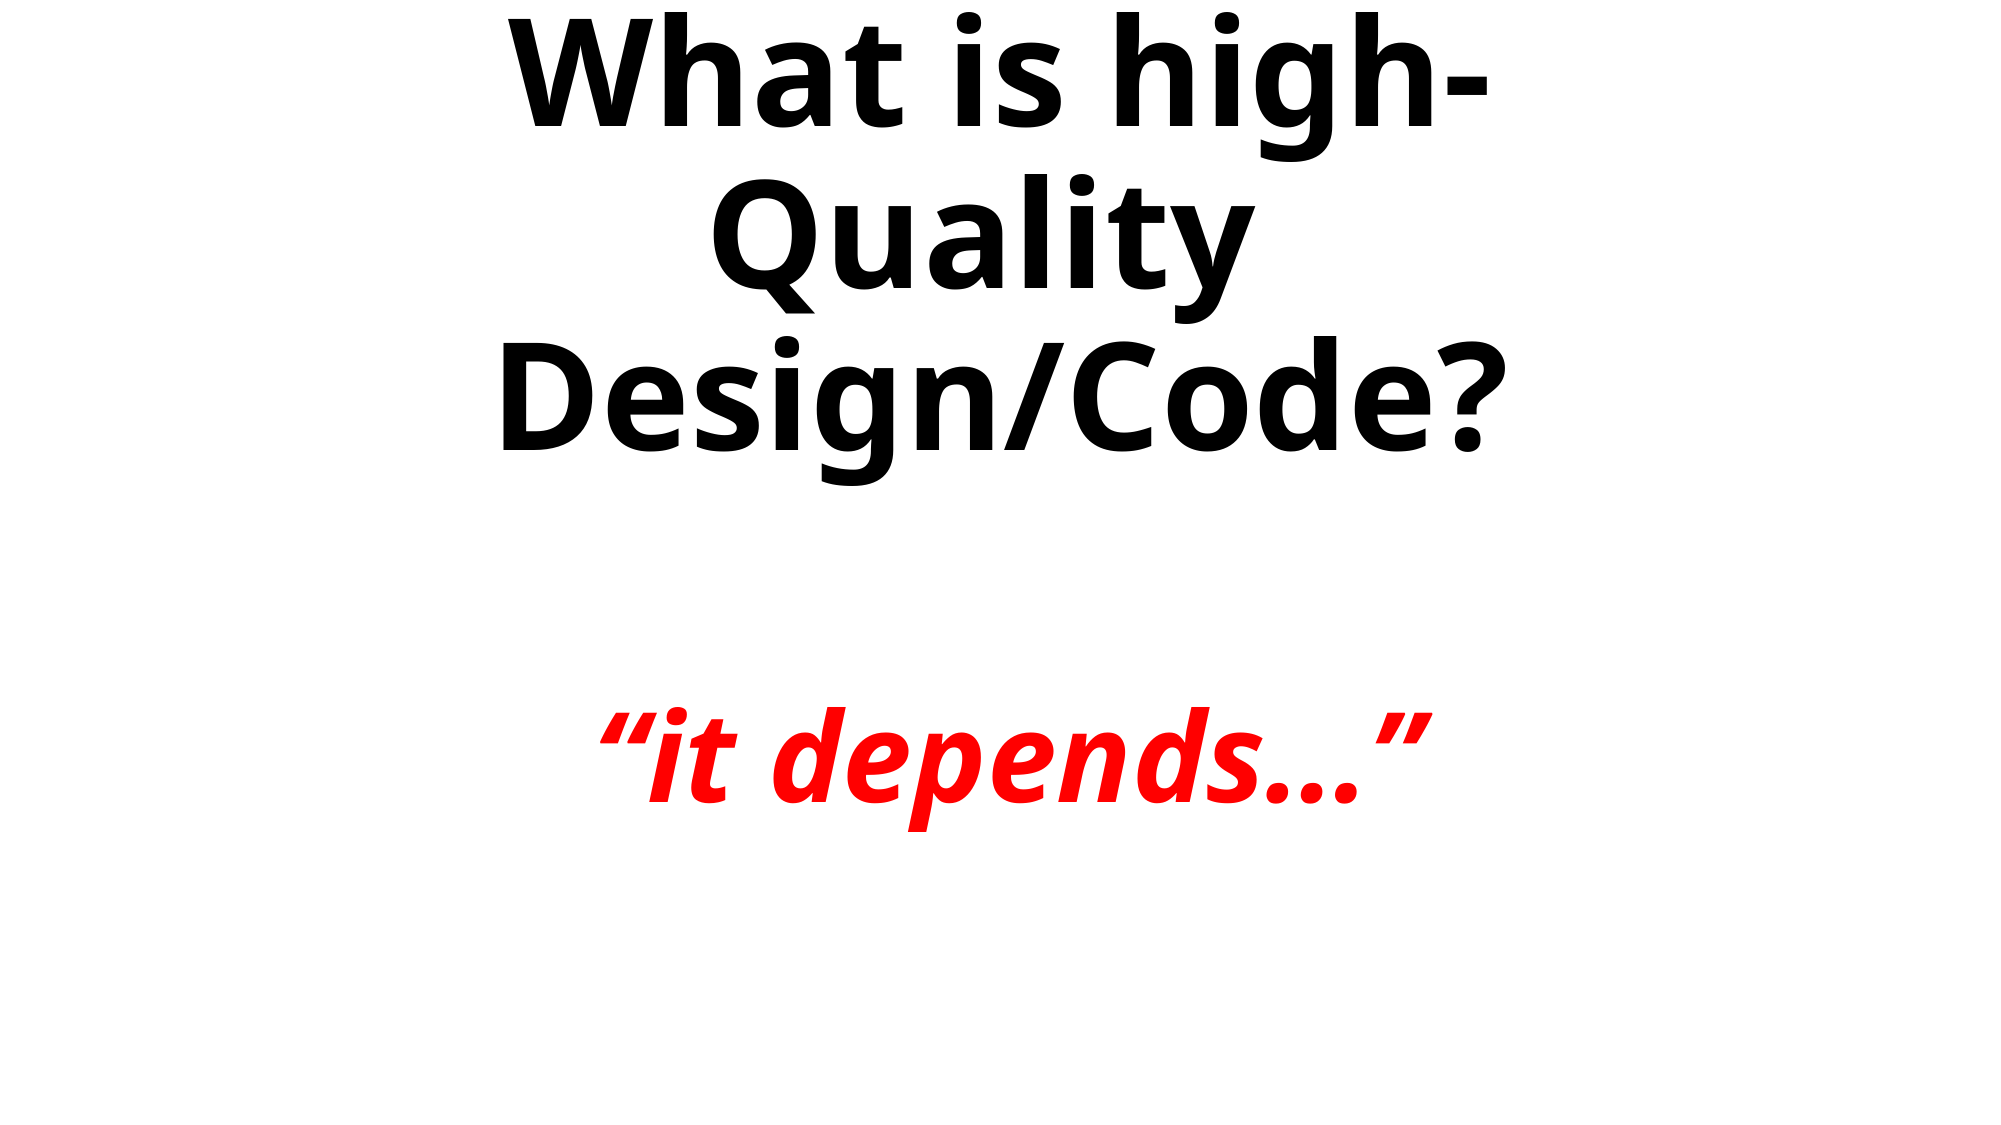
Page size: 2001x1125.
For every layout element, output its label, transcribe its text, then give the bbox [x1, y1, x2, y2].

title What is high-Quality Design/Code? [249, 56, 1750, 491]
text_box “it depends…” [258, 640, 1759, 837]
